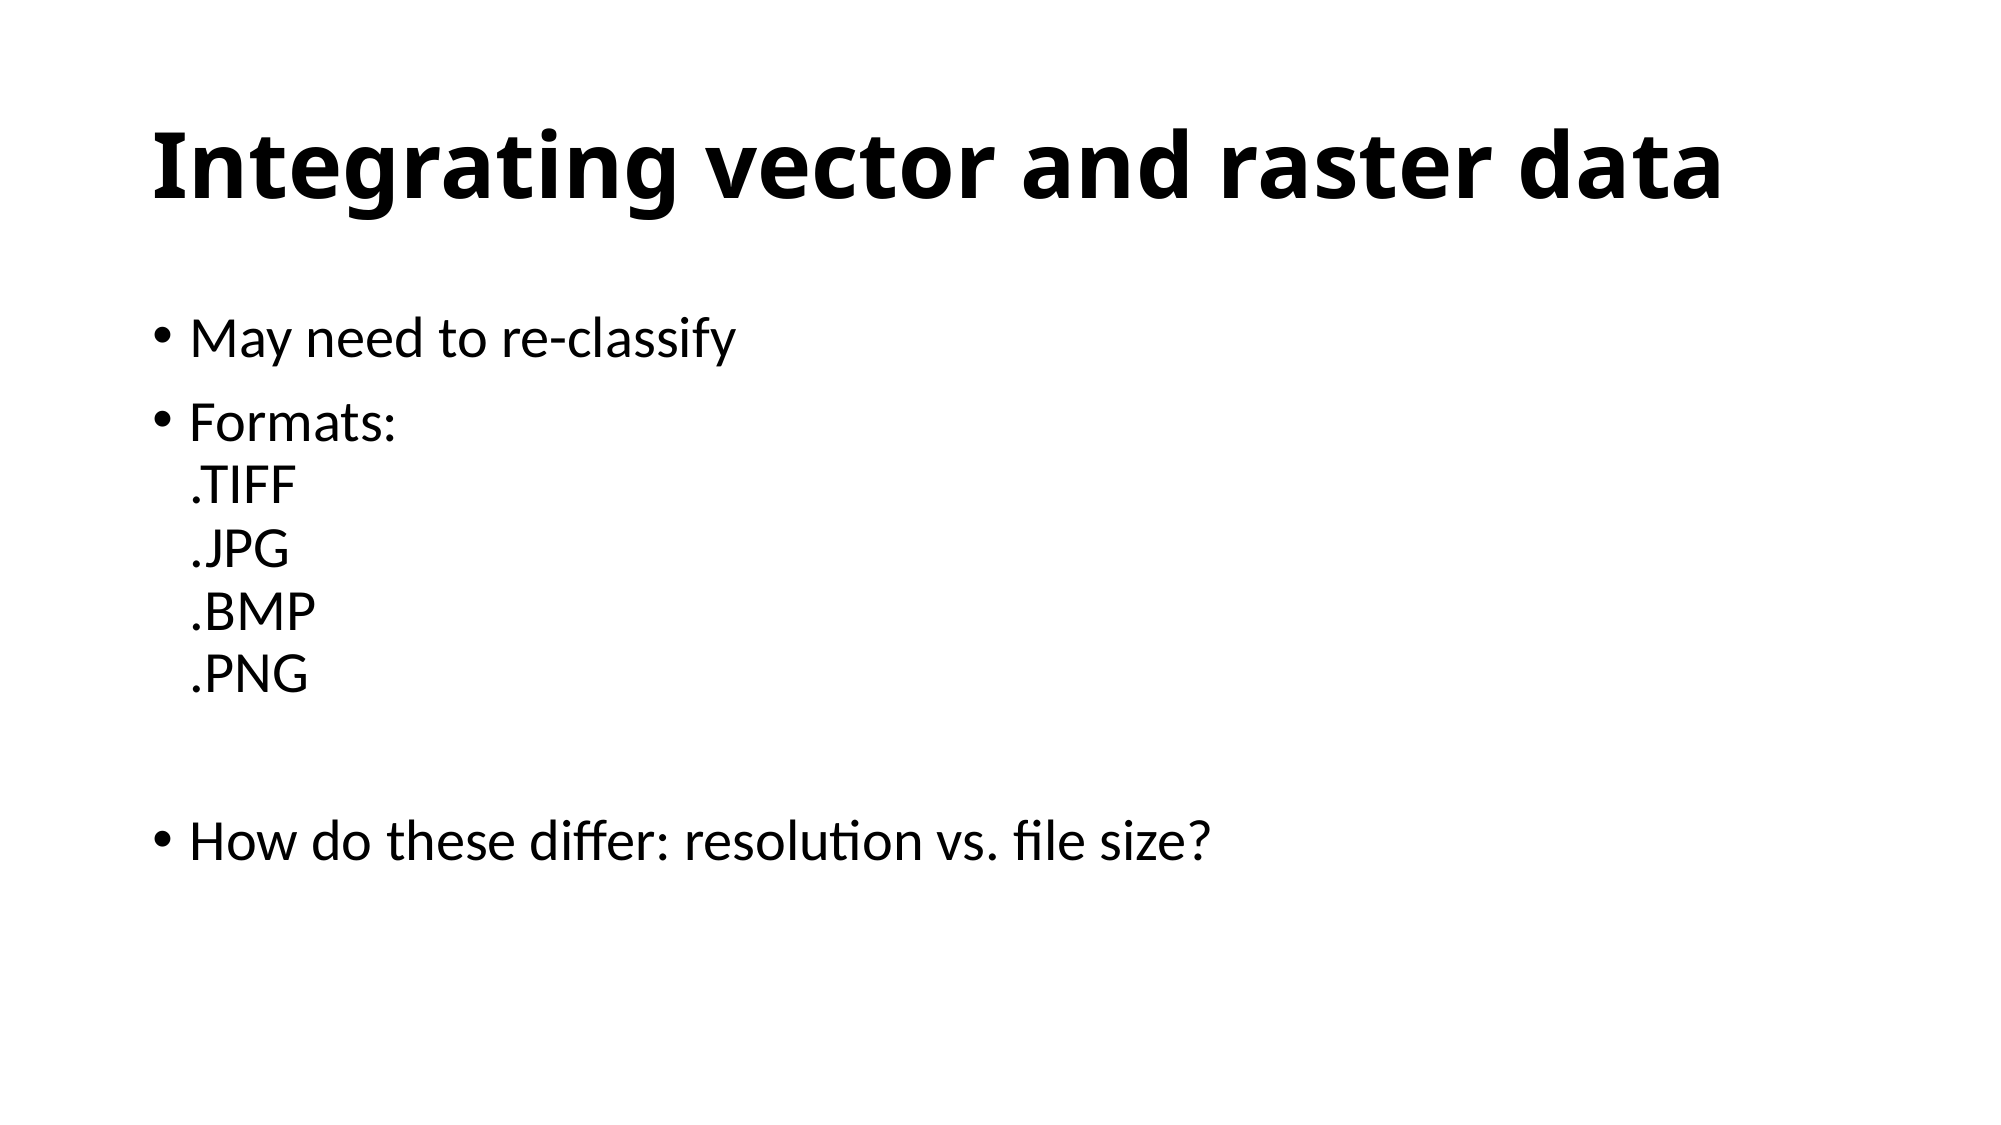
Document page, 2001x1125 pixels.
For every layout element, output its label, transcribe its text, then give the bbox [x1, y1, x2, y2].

title Integrating vector and raster data [137, 59, 1863, 278]
list May need to re-classify Formats: .TIFF .JPG .BMP .PNG How do these differ: resolution vs. file size? [137, 299, 1863, 1014]
